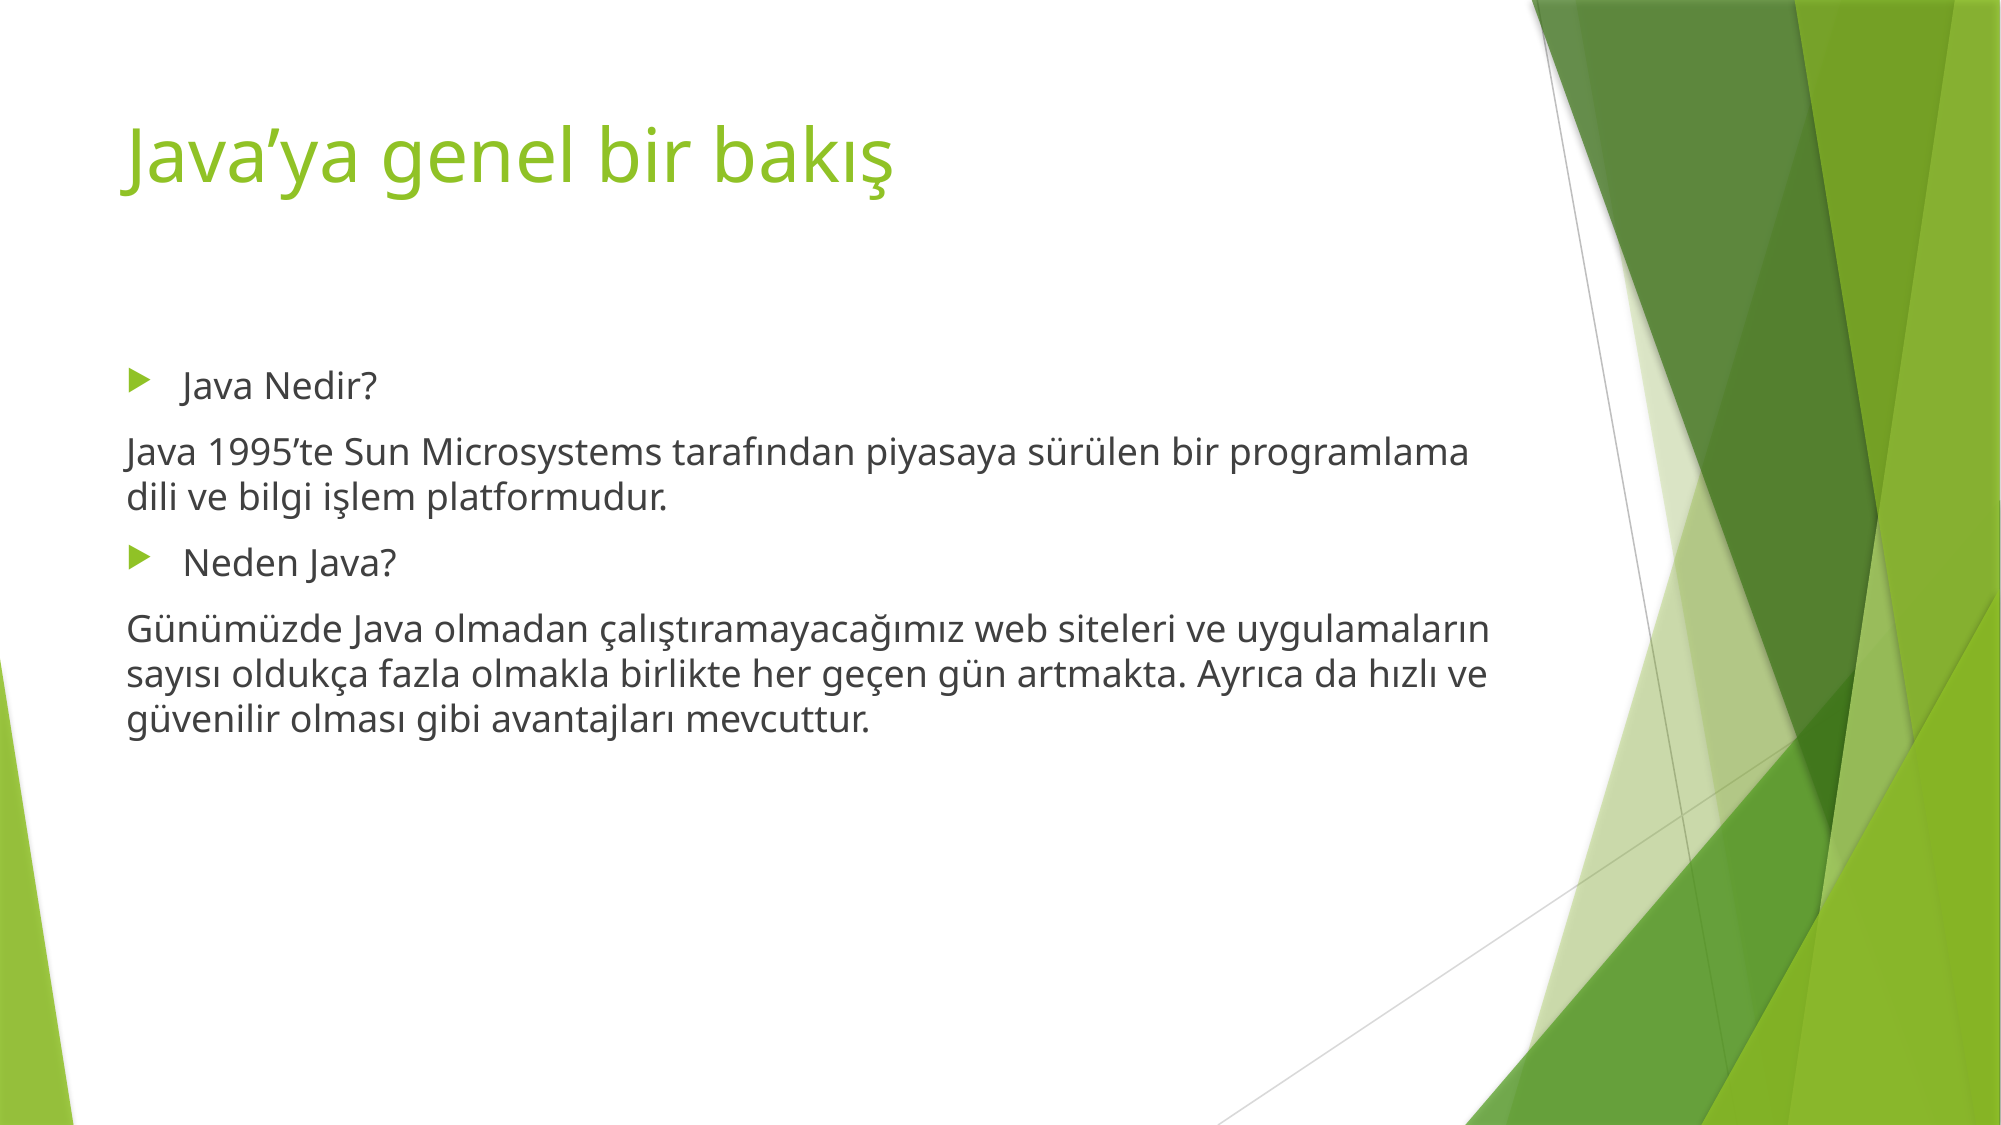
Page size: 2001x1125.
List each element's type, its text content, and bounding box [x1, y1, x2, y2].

list Java Nedir? Java 1995’te Sun Microsystems tarafından piyasaya sürülen bir programlama dili ve bilgi işlem platformudur. Neden Java? Günümüzde Java olmadan çalıştıramayacağımız web siteleri ve uygulamaların sayısı oldukça fazla olmakla birlikte her geçen gün artmakta. Ayrıca da hızlı ve güvenilir olması gibi avantajları mevcuttur. [111, 354, 1522, 992]
title Java’ya genel bir bakış [111, 99, 1522, 317]
